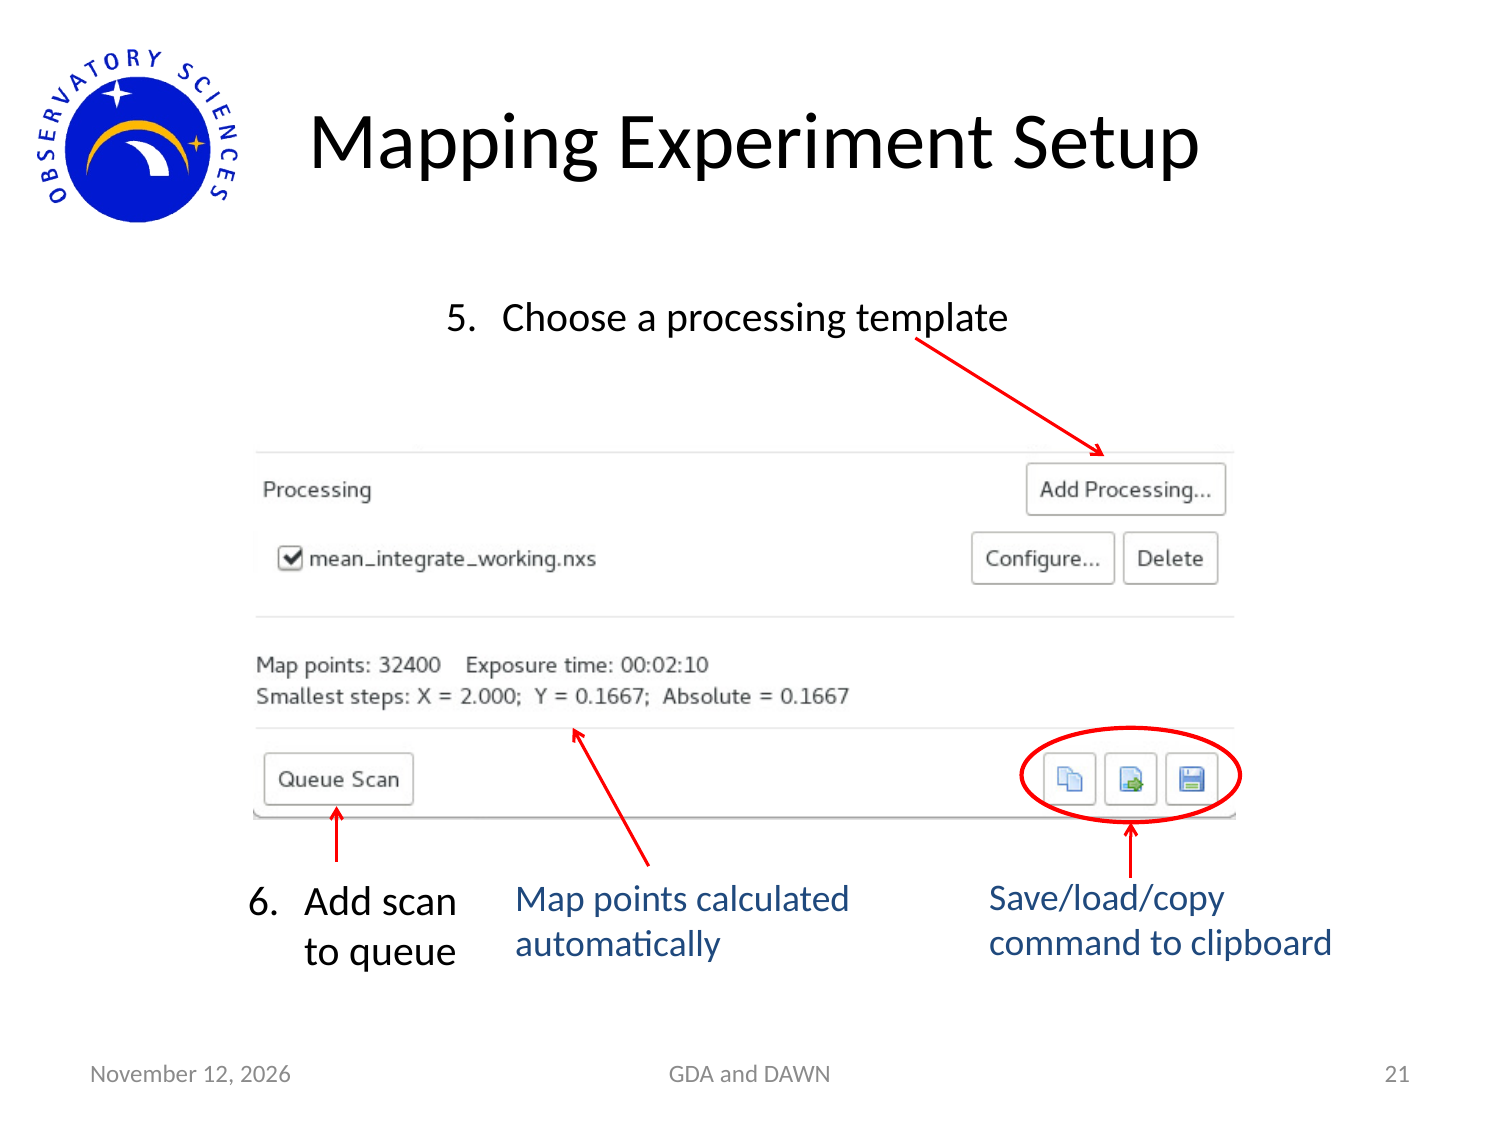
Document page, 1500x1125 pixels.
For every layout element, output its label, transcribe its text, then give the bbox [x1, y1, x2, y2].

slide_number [75, 1042, 425, 1103]
slide_number 21 [1074, 1042, 1425, 1103]
text_box Choose a processing template [431, 282, 1069, 348]
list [253, 444, 1236, 820]
text_box Add scan to queue [233, 866, 479, 981]
footer GDA and DAWN [512, 1042, 988, 1103]
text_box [572, 727, 649, 867]
text_box Map points calculated automatically [500, 866, 916, 972]
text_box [915, 337, 1105, 457]
text_box Save/load/copy command to clipboard [974, 866, 1388, 971]
title Mapping Experiment Setup [253, 42, 1258, 231]
picture [37, 49, 238, 223]
